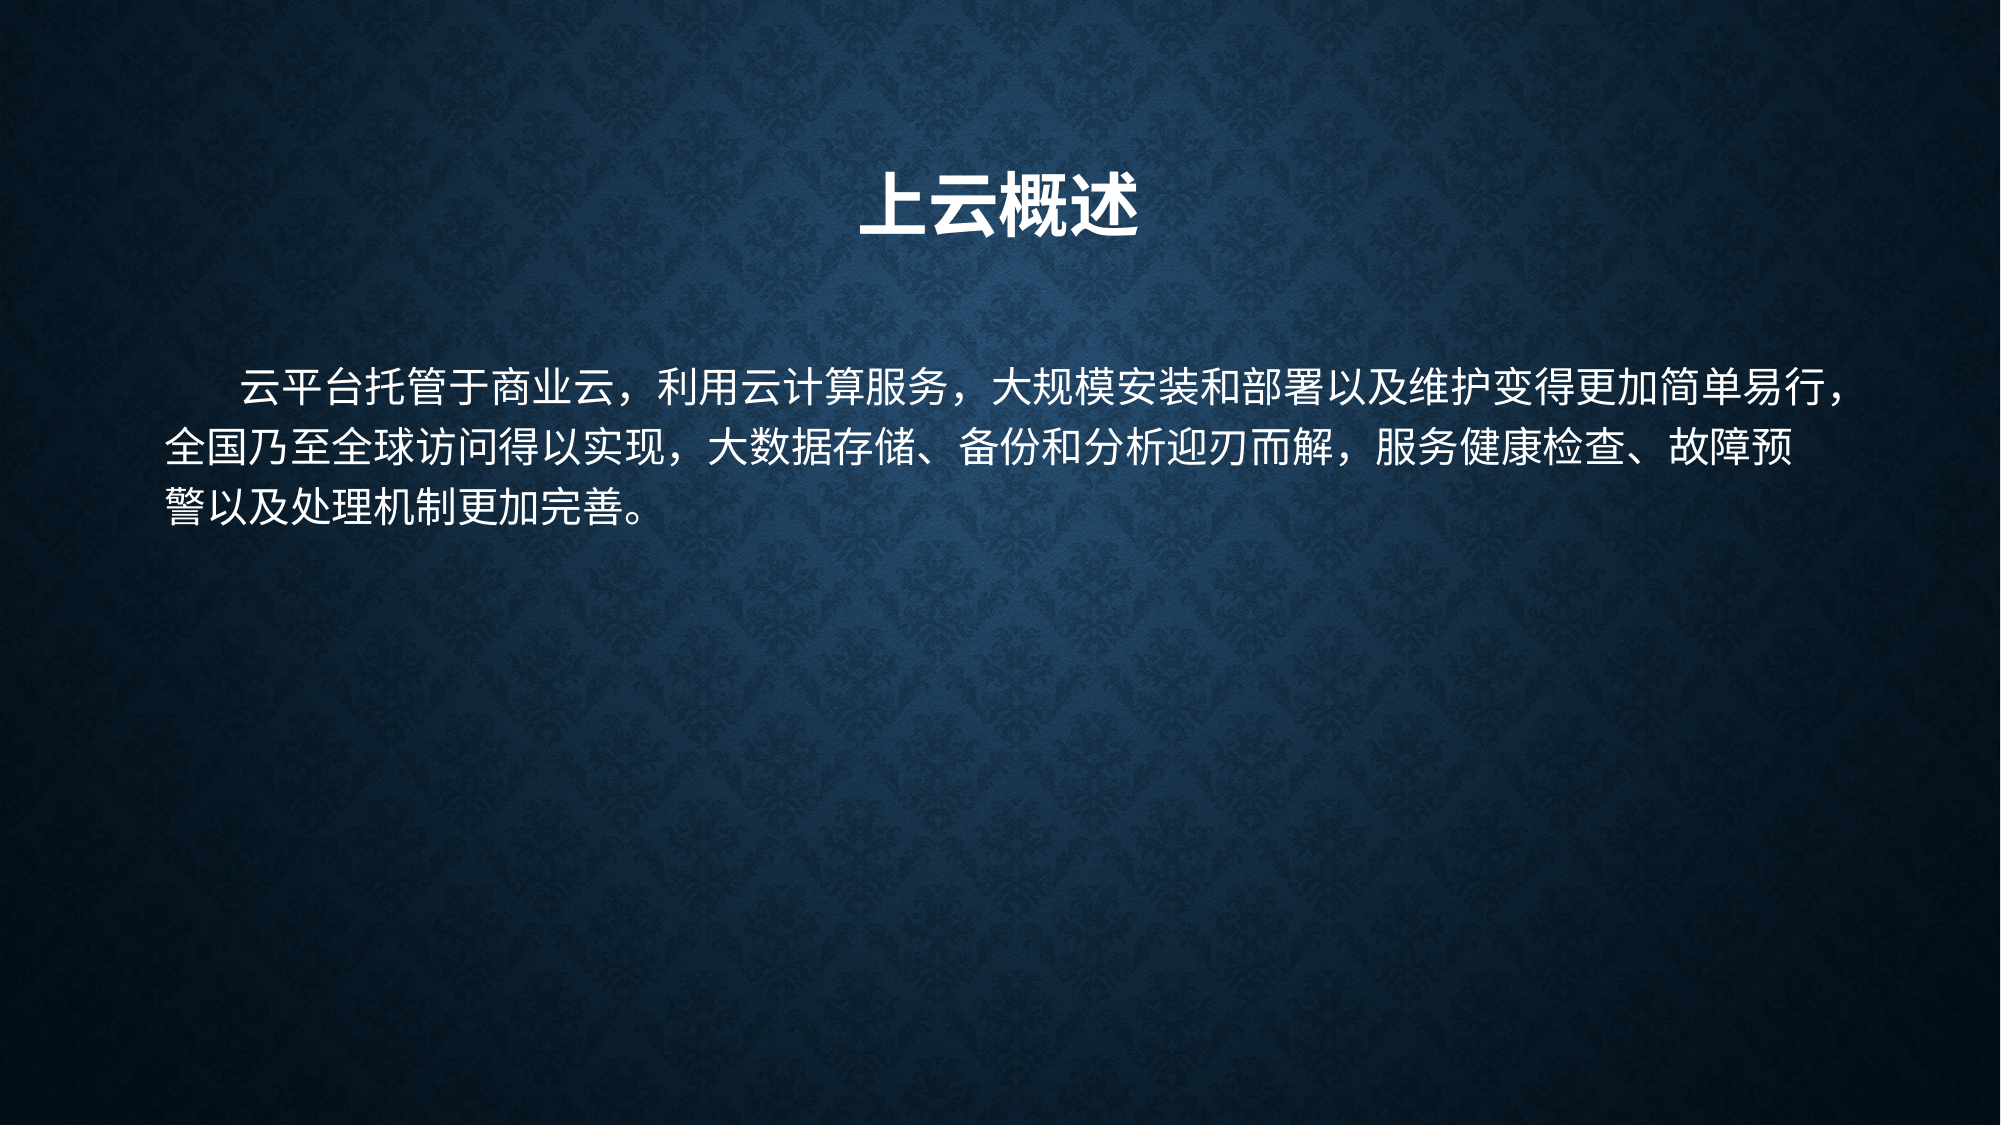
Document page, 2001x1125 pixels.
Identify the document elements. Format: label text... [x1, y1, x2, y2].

title 上云概述 [149, 99, 1849, 318]
list 云平台托管于商业云，利用云计算服务，大规模安装和部署以及维护变得更加简单易行，全国乃至全球访问得以实现，大数据存储、备份和分析迎刃而解，服务健康检查、故障预警以及处理机制更加完善。 [149, 343, 1849, 950]
